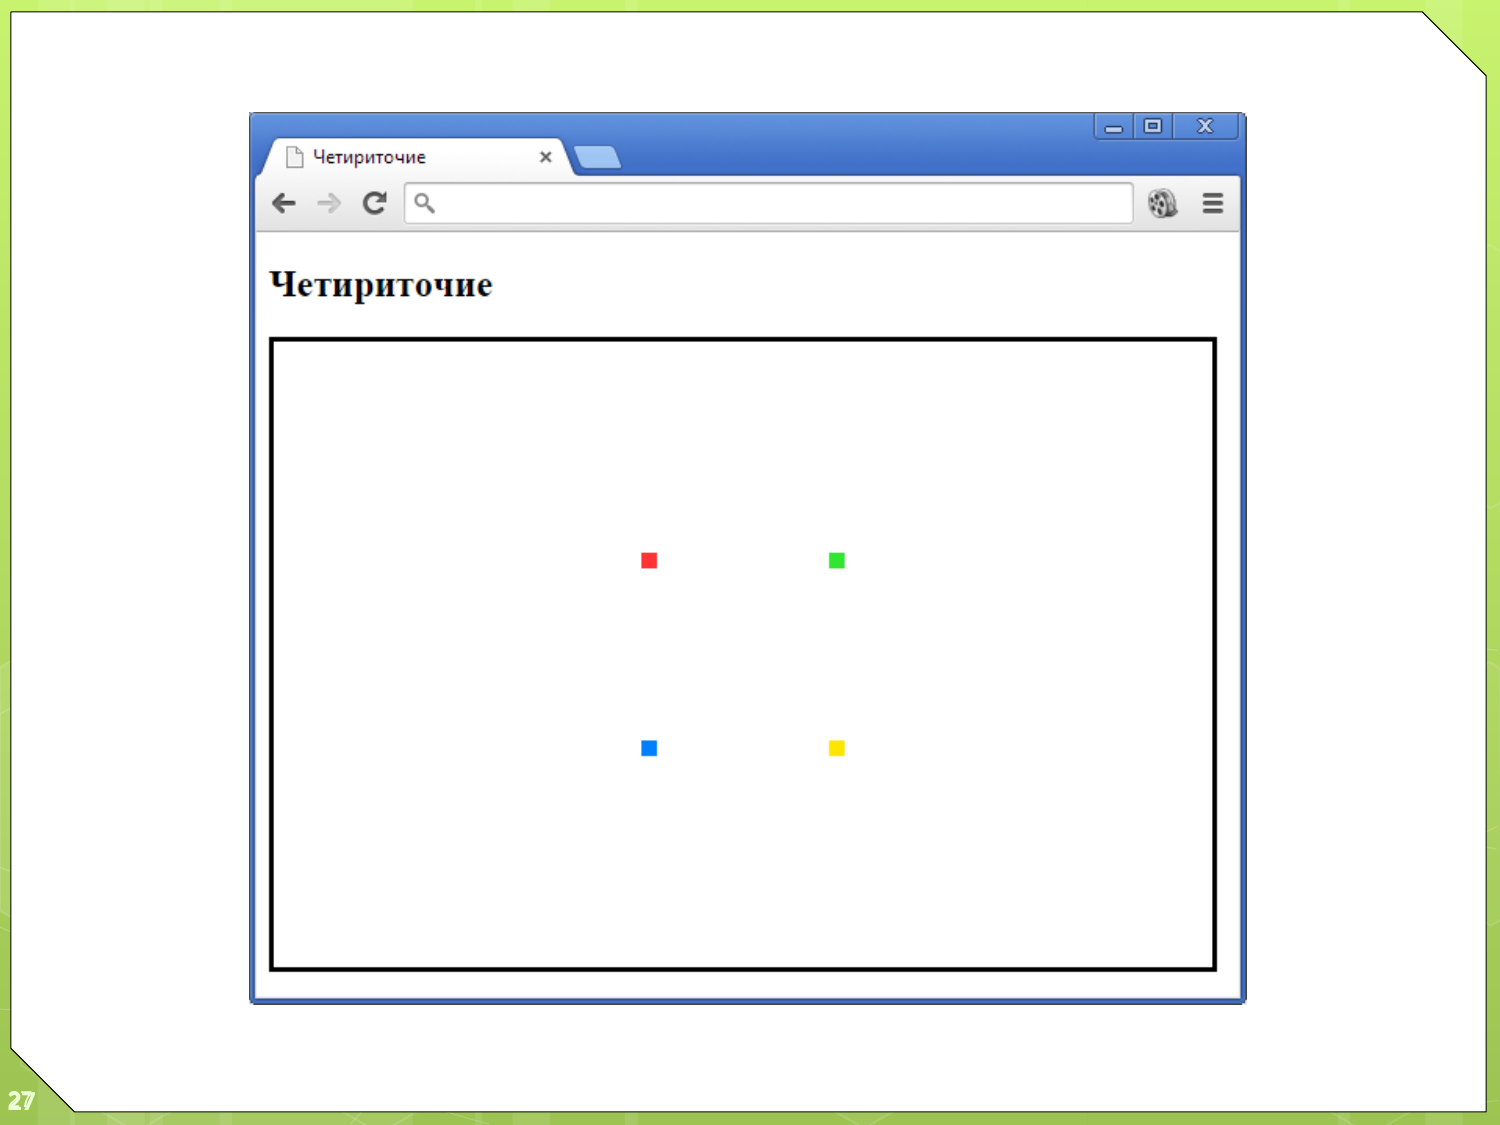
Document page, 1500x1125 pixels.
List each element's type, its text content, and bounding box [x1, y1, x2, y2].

slide_number 27 [0, 1065, 88, 1125]
picture [249, 112, 1247, 1005]
